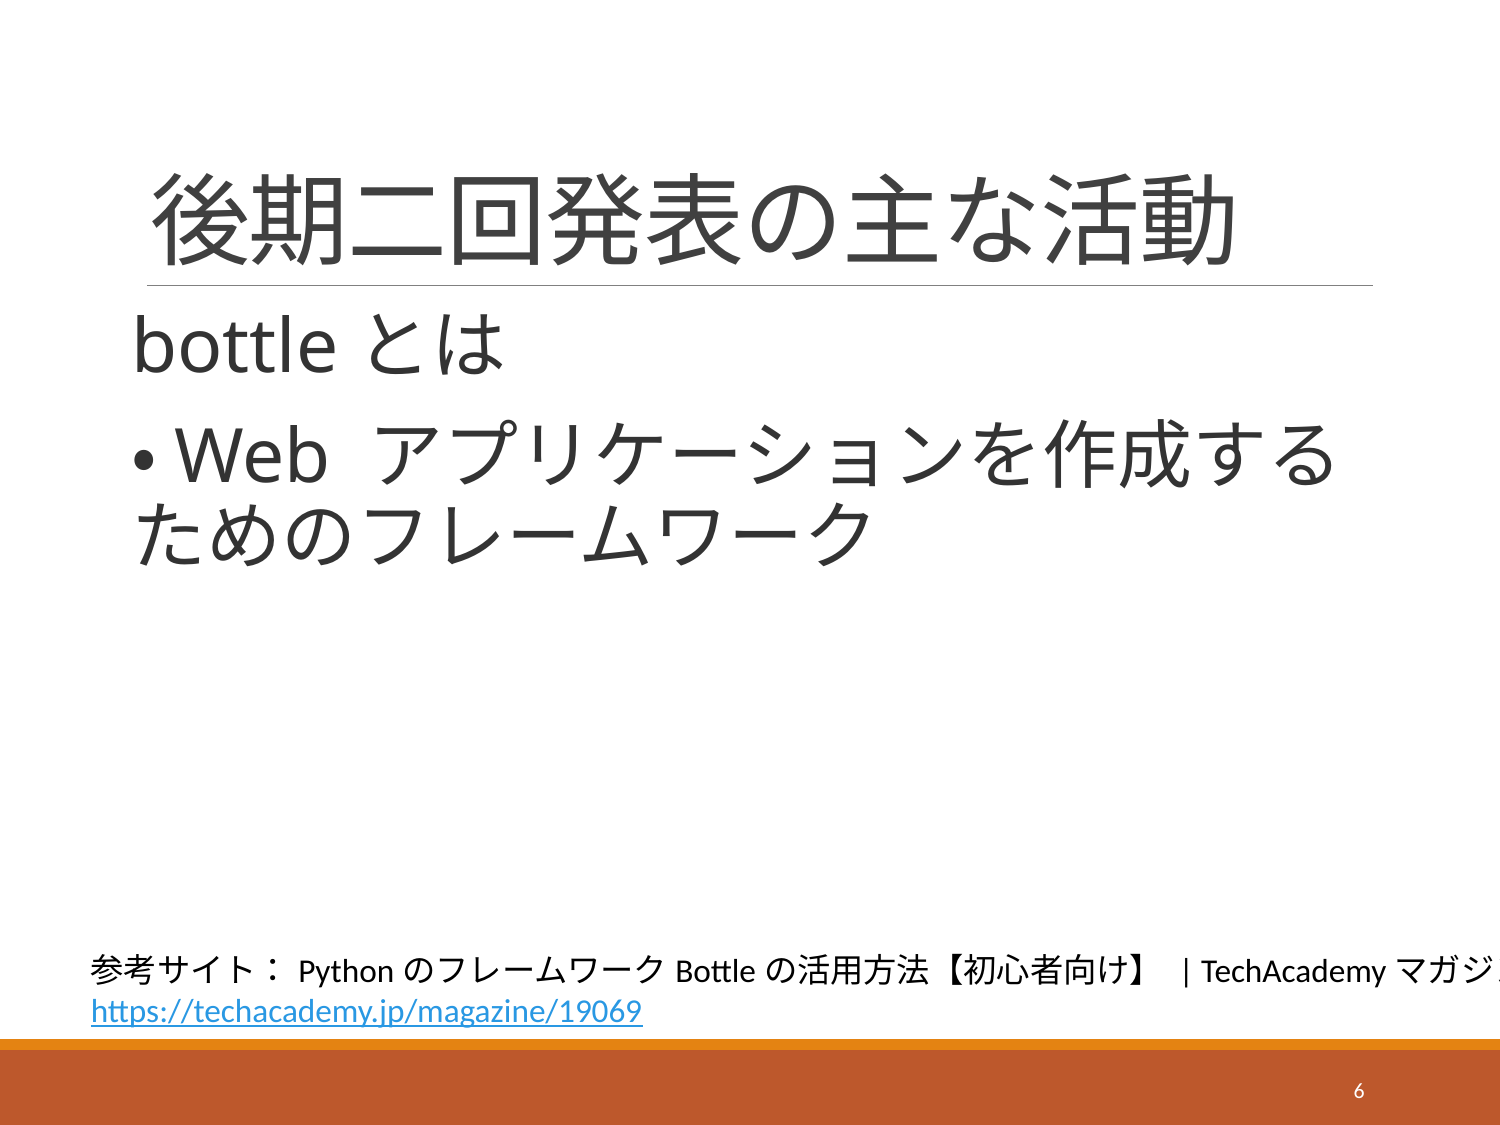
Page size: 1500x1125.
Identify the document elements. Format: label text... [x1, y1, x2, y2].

list bottleとは ・Web アプリケーションを作成するためのフレームワーク [131, 300, 1369, 614]
title 後期二回発表の主な活動 [135, 47, 1373, 285]
text_box 参考サイト：PythonのフレームワークBottleの活用方法【初心者向け】 | TechAcademyマガジン https://techacademy.jp/magazine/19069 [76, 941, 1500, 1077]
slide_number 6 [1218, 1059, 1380, 1120]
